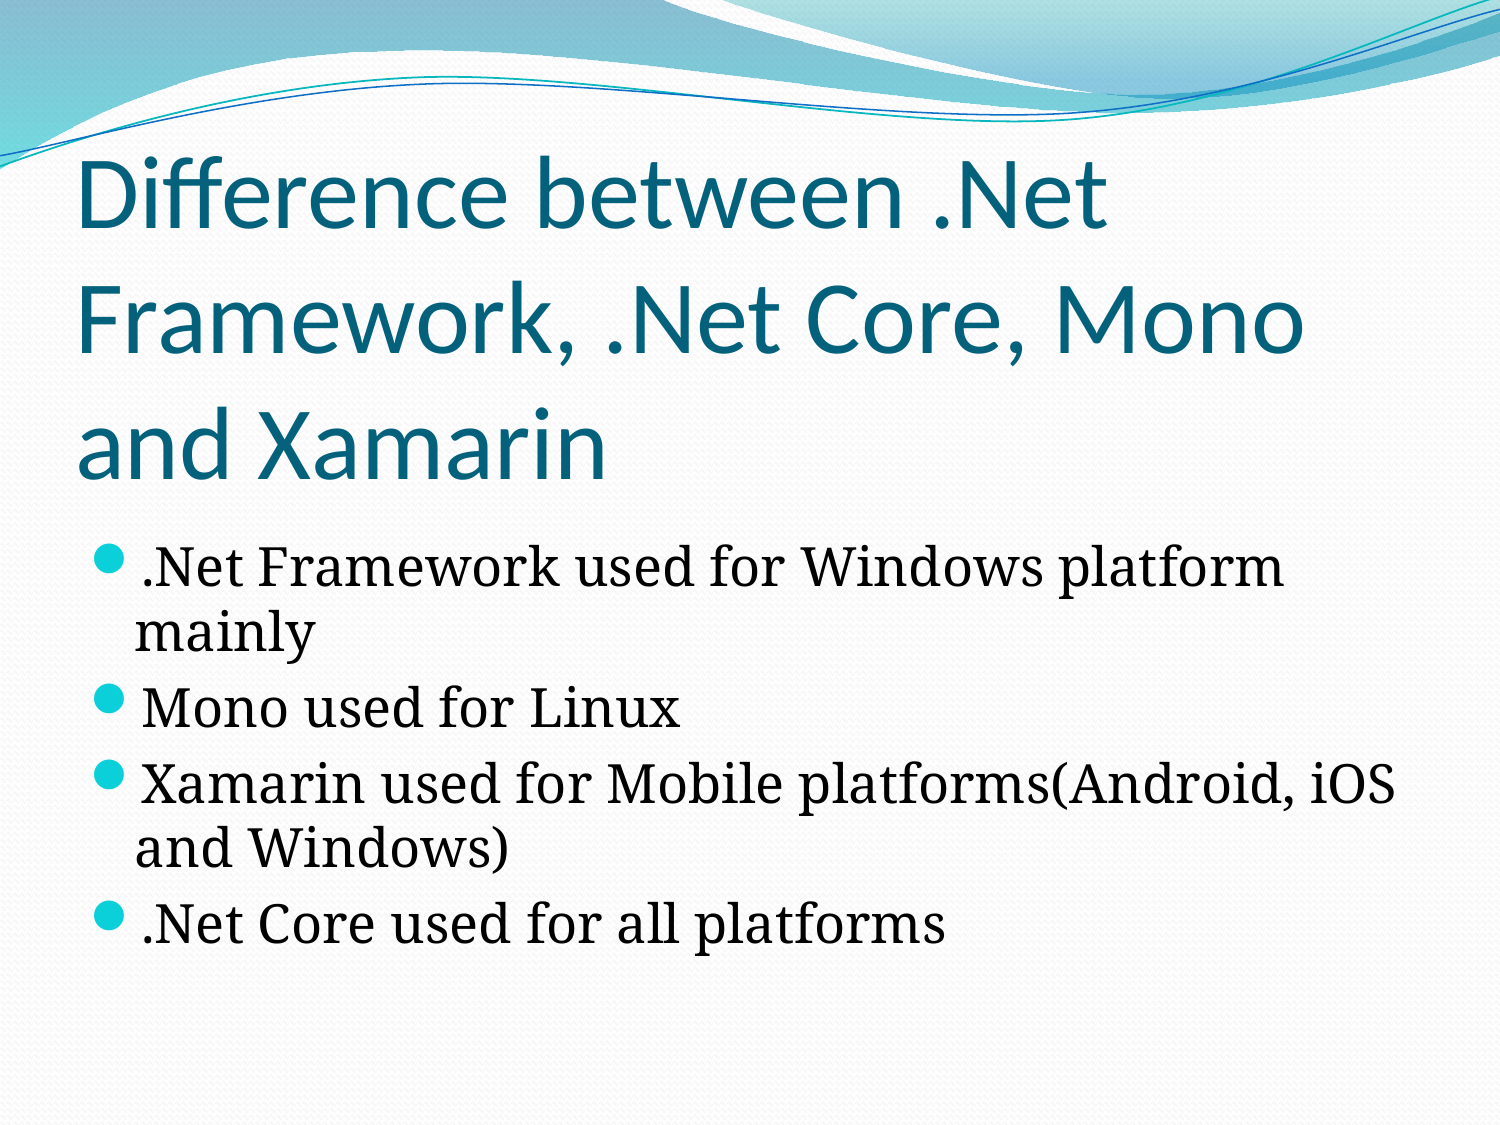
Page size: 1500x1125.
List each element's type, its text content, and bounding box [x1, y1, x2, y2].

title Difference between .Net Framework, .Net Core, Mono and Xamarin [75, 115, 1425, 500]
list .Net Framework used for Windows platform mainly Mono used for Linux Xamarin used for Mobile platforms(Android, iOS and Windows) .Net Core used for all platforms [75, 525, 1425, 1038]
